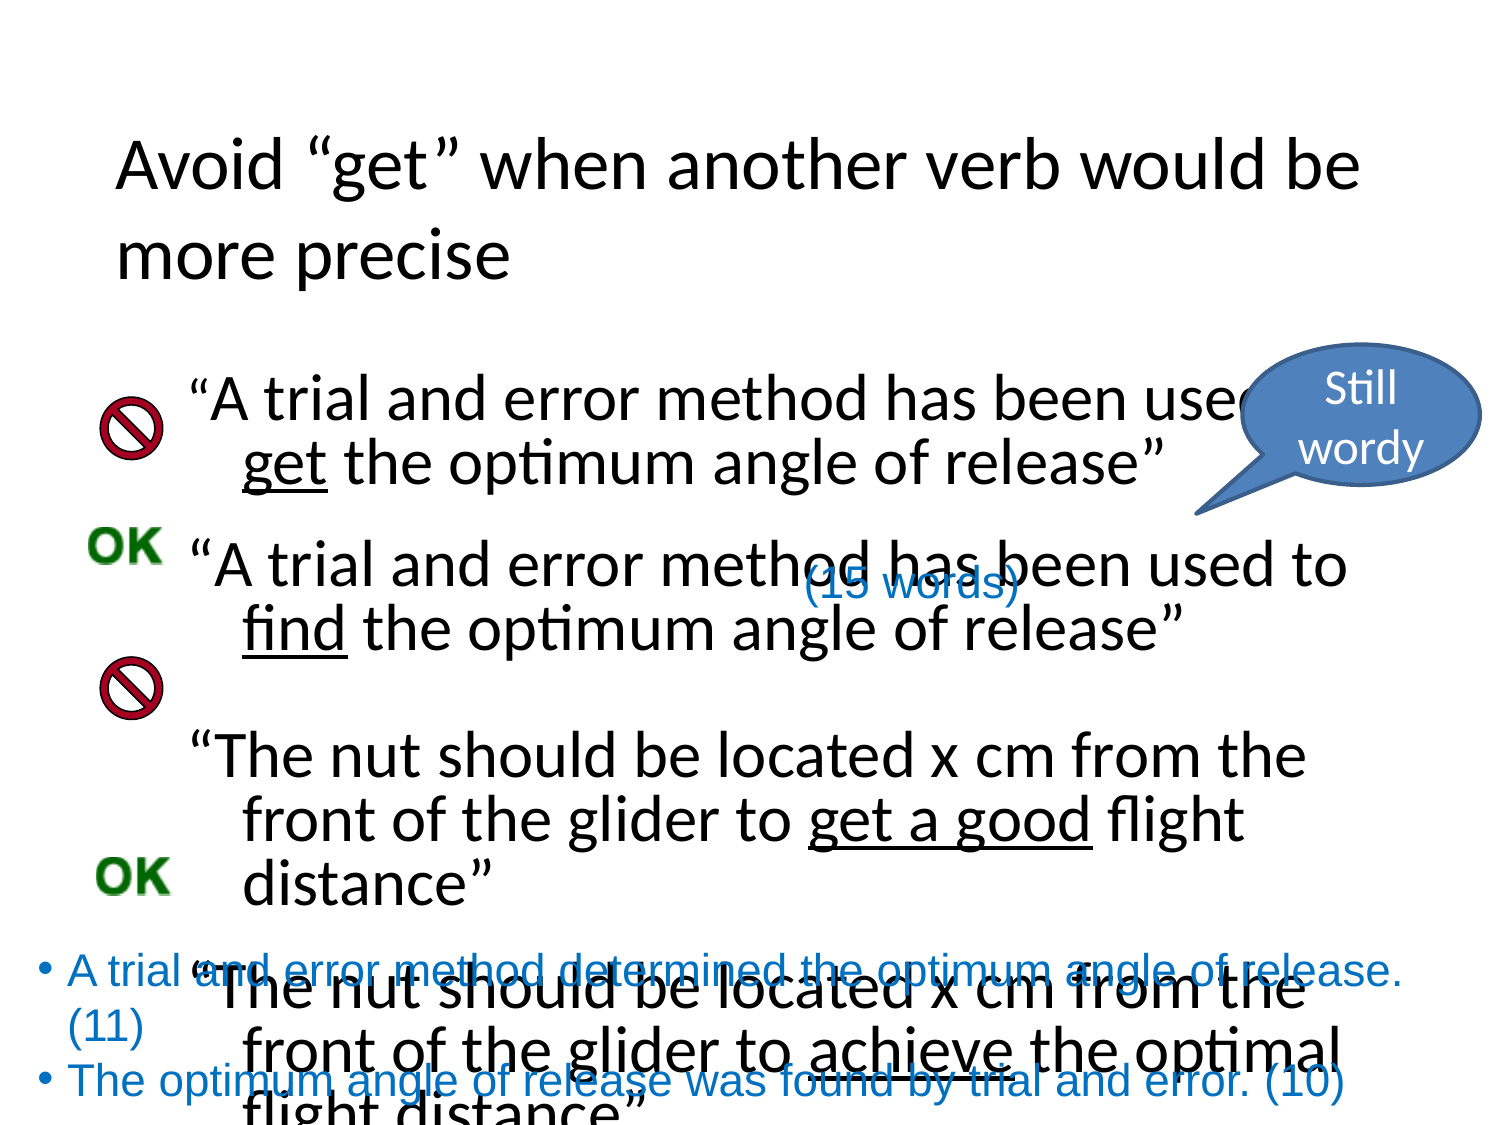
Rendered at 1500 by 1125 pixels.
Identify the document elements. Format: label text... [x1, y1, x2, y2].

picture [95, 857, 172, 896]
picture [88, 526, 164, 565]
text_box Still wordy [1194, 342, 1483, 516]
text_box (15 words) [788, 545, 1110, 616]
text_box [100, 397, 163, 460]
title Avoid “get” when another verb would be more precise [100, 117, 1448, 291]
list “A trial and error method has been used to get the optimum angle of release” “A trial and error method has been used to find the optimum angle of release” “The nut should be located x cm from the front of the glider to get a good flight distance” “The nut should be located x cm from the front of the glider to achieve the optimal flight distance” [170, 361, 1388, 933]
text_box A trial and error method determined the optimum angle of release. (11) The optimum angle of release was found by trial and error. (10) [22, 933, 1480, 1113]
text_box [100, 656, 163, 720]
